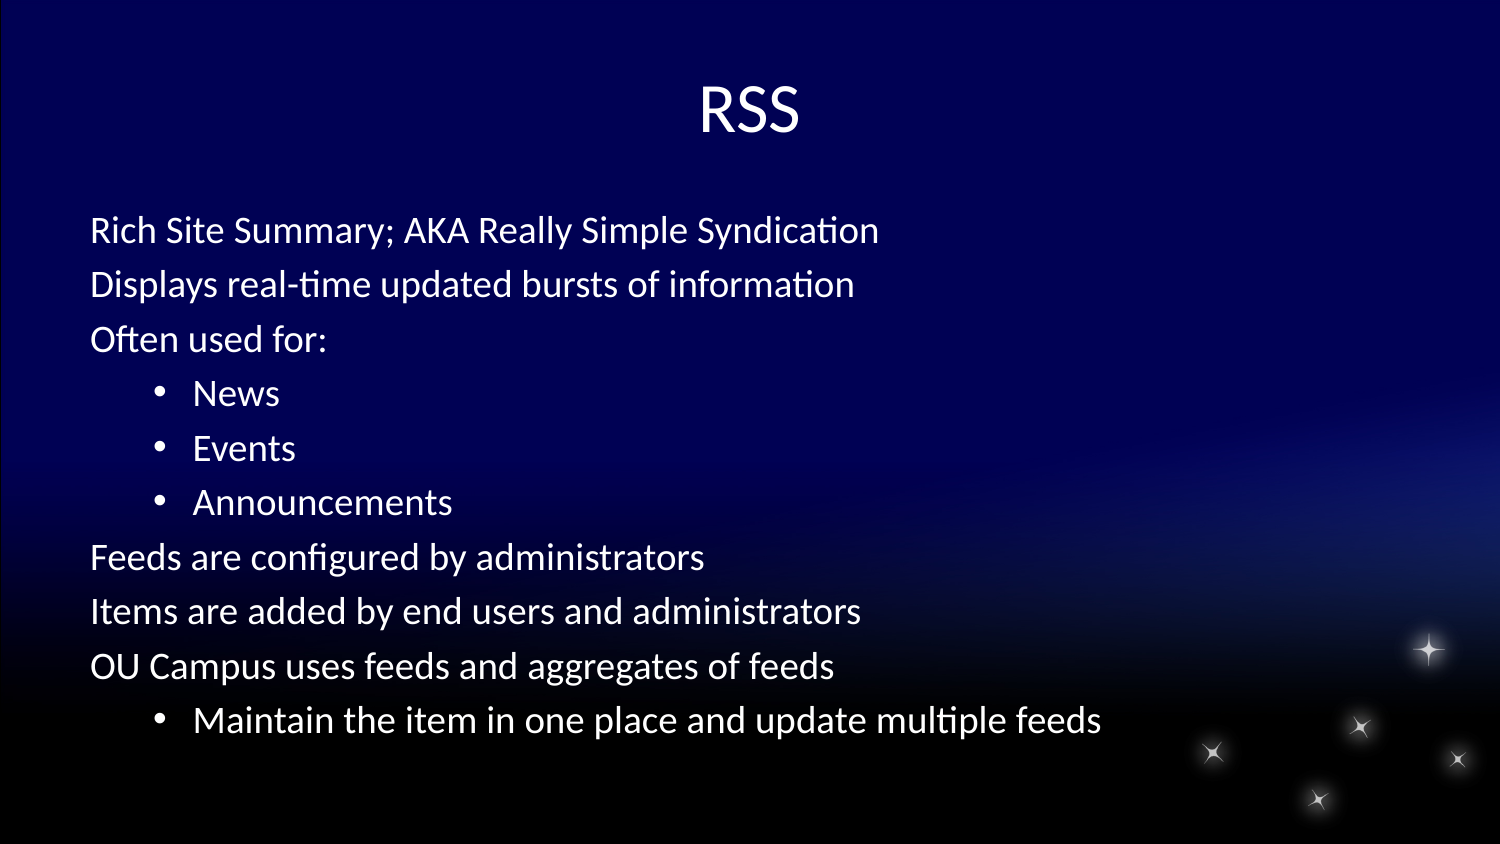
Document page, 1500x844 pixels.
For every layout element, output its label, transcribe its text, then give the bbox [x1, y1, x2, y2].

title RSS [75, 33, 1425, 175]
list Rich Site Summary; AKA Really Simple Syndication Displays real-time updated bursts of information Often used for: News Events Announcements Feeds are configured by administrators Items are added by end users and administrators OU Campus uses feeds and aggregates of feeds Maintain the item in one place and update multiple feeds [75, 196, 1425, 754]
picture [0, 0, 1500, 844]
